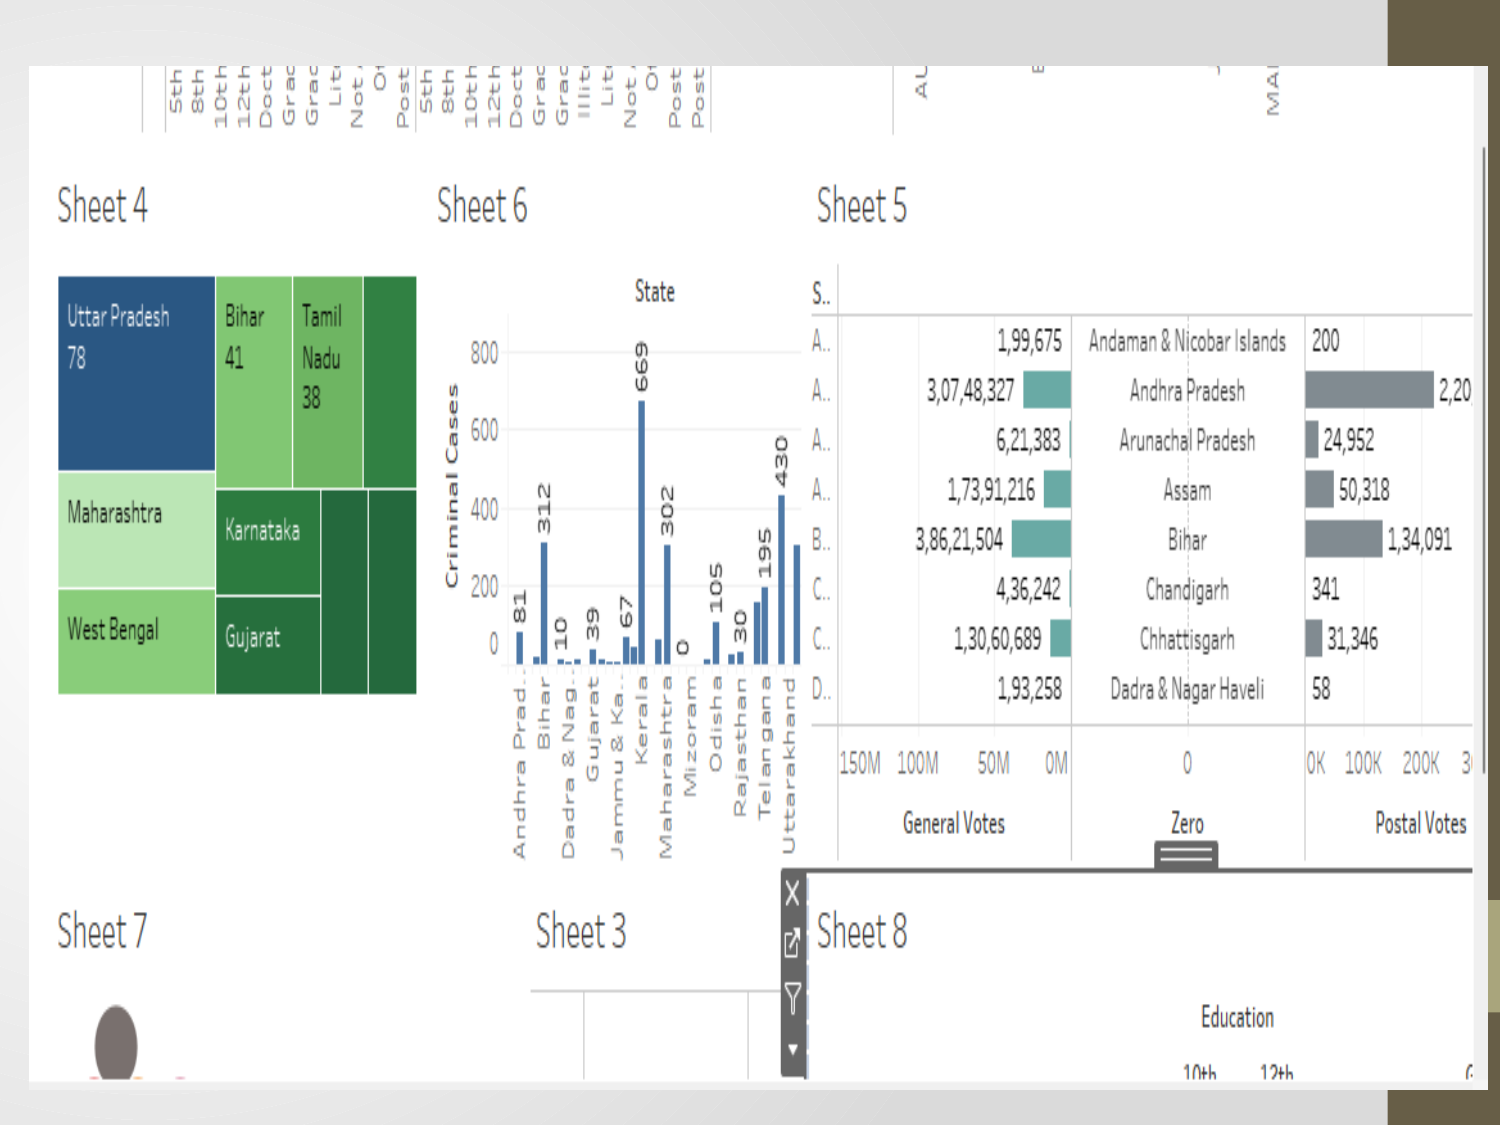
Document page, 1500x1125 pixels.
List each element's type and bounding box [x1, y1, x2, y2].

picture [28, 65, 1489, 1090]
